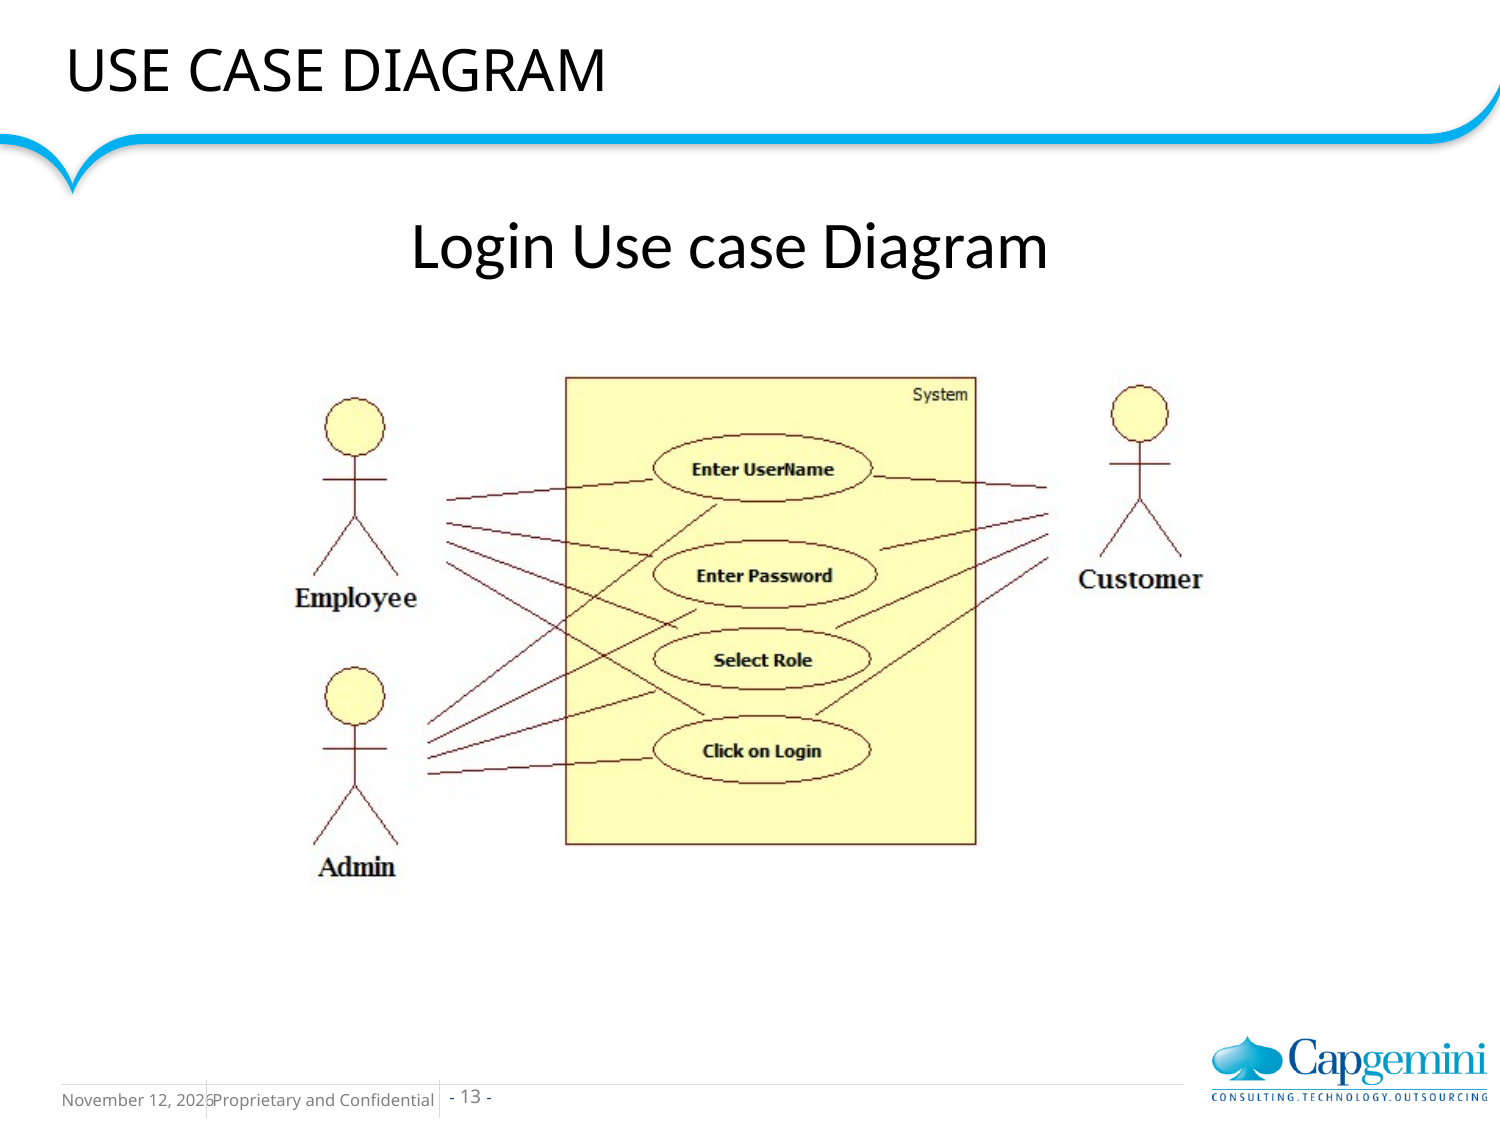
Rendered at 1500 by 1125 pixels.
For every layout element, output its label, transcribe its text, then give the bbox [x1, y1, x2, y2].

title USE CASE DIAGRAM [50, 3, 1400, 134]
text_box Login Use case Diagram [236, 194, 1225, 290]
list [234, 345, 1266, 922]
picture [1212, 1036, 1487, 1101]
